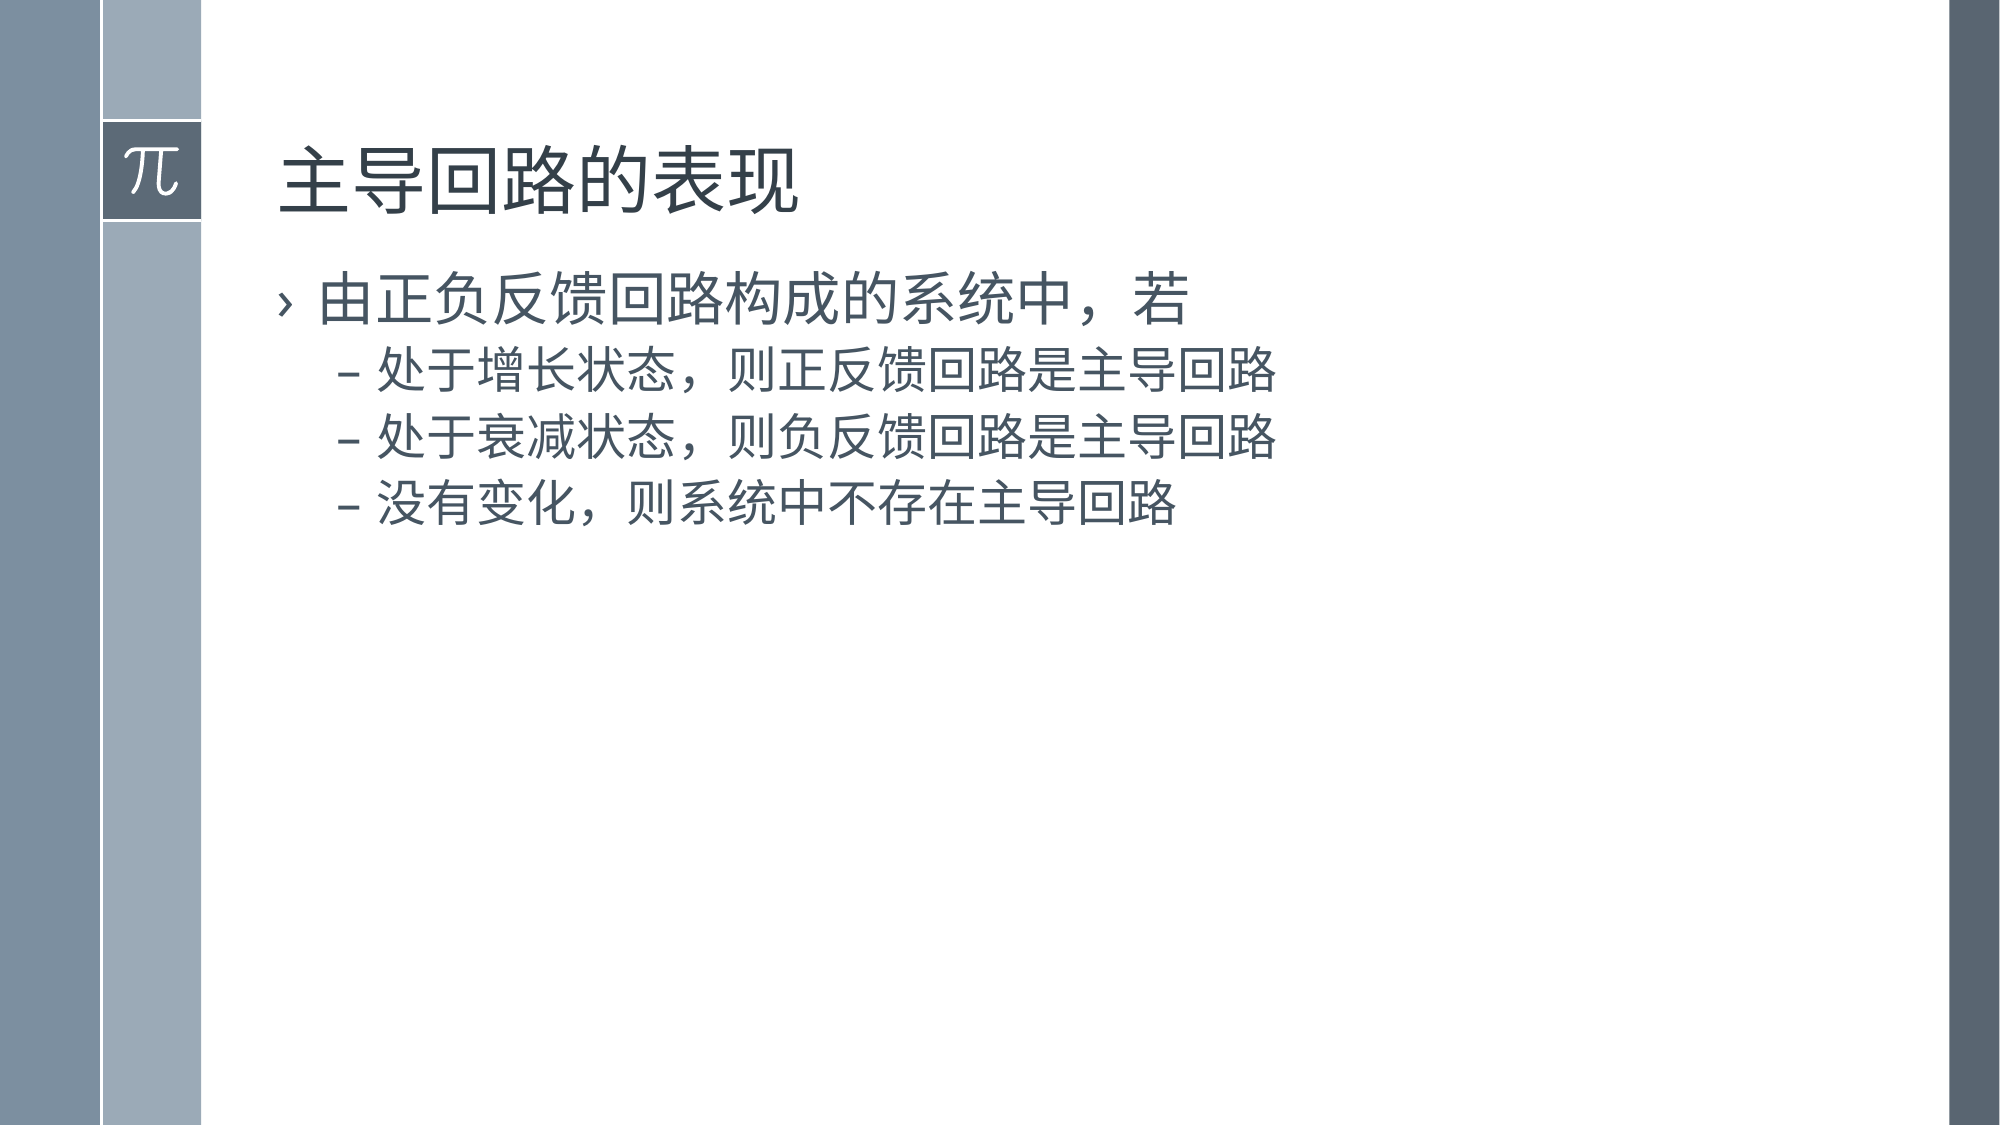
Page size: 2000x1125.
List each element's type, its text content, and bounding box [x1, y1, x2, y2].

list 由正负反馈回路构成的系统中，若 处于增长状态，则正反馈回路是主导回路 处于衰减状态，则负反馈回路是主导回路 没有变化，则系统中不存在主导回路 [261, 262, 1867, 1013]
title 主导回路的表现 [261, 29, 1867, 233]
